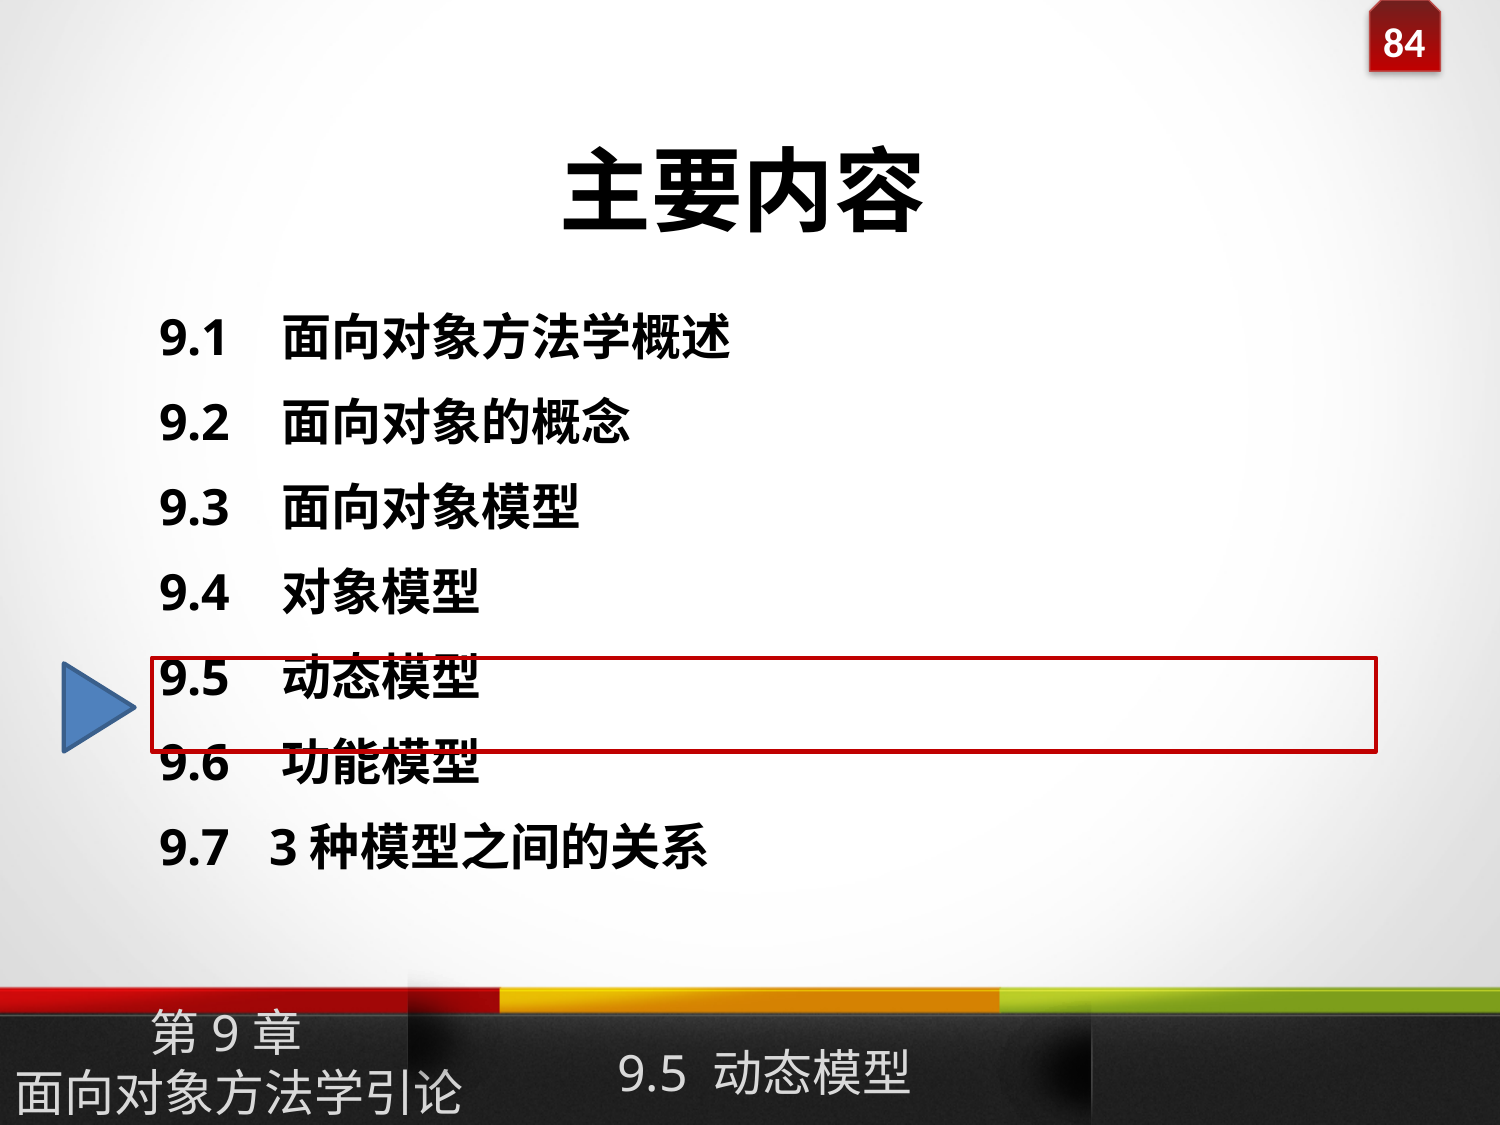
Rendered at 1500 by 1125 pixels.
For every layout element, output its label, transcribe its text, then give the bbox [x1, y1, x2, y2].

text_box [150, 656, 1378, 754]
picture [0, 0, 1500, 1125]
text_box 主要内容 [121, 111, 1365, 254]
text_box 9.1 面向对象方法学概述 9.2 面向对象的概念 9.3 面向对象模型 9.4 对象模型 9.5 动态模型 9.6 功能模型 9.7 3种模型之间的关系 [105, 298, 1400, 901]
text_box [61, 661, 137, 754]
text_box 9.5 动态模型 [524, 1032, 973, 1111]
